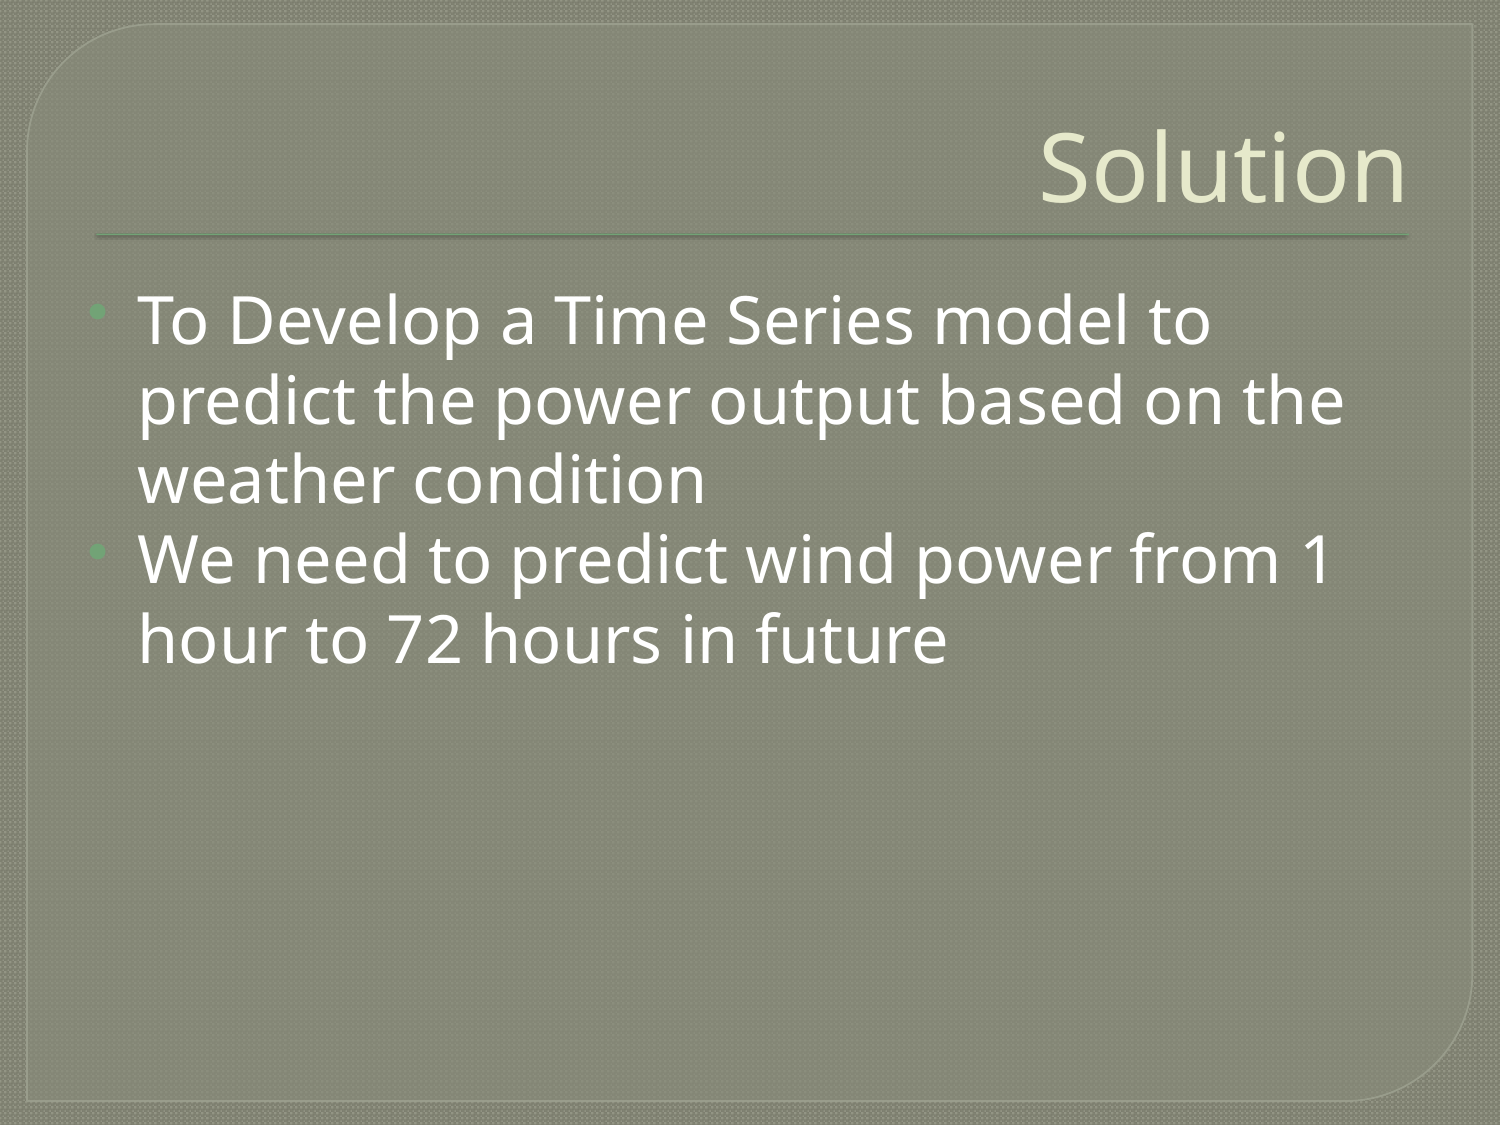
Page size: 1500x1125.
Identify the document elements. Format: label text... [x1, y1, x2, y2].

list To Develop a Time Series model to predict the power output based on the weather condition We need to predict wind power from 1 hour to 72 hours in future [75, 270, 1425, 1013]
title Solution [75, 41, 1425, 230]
